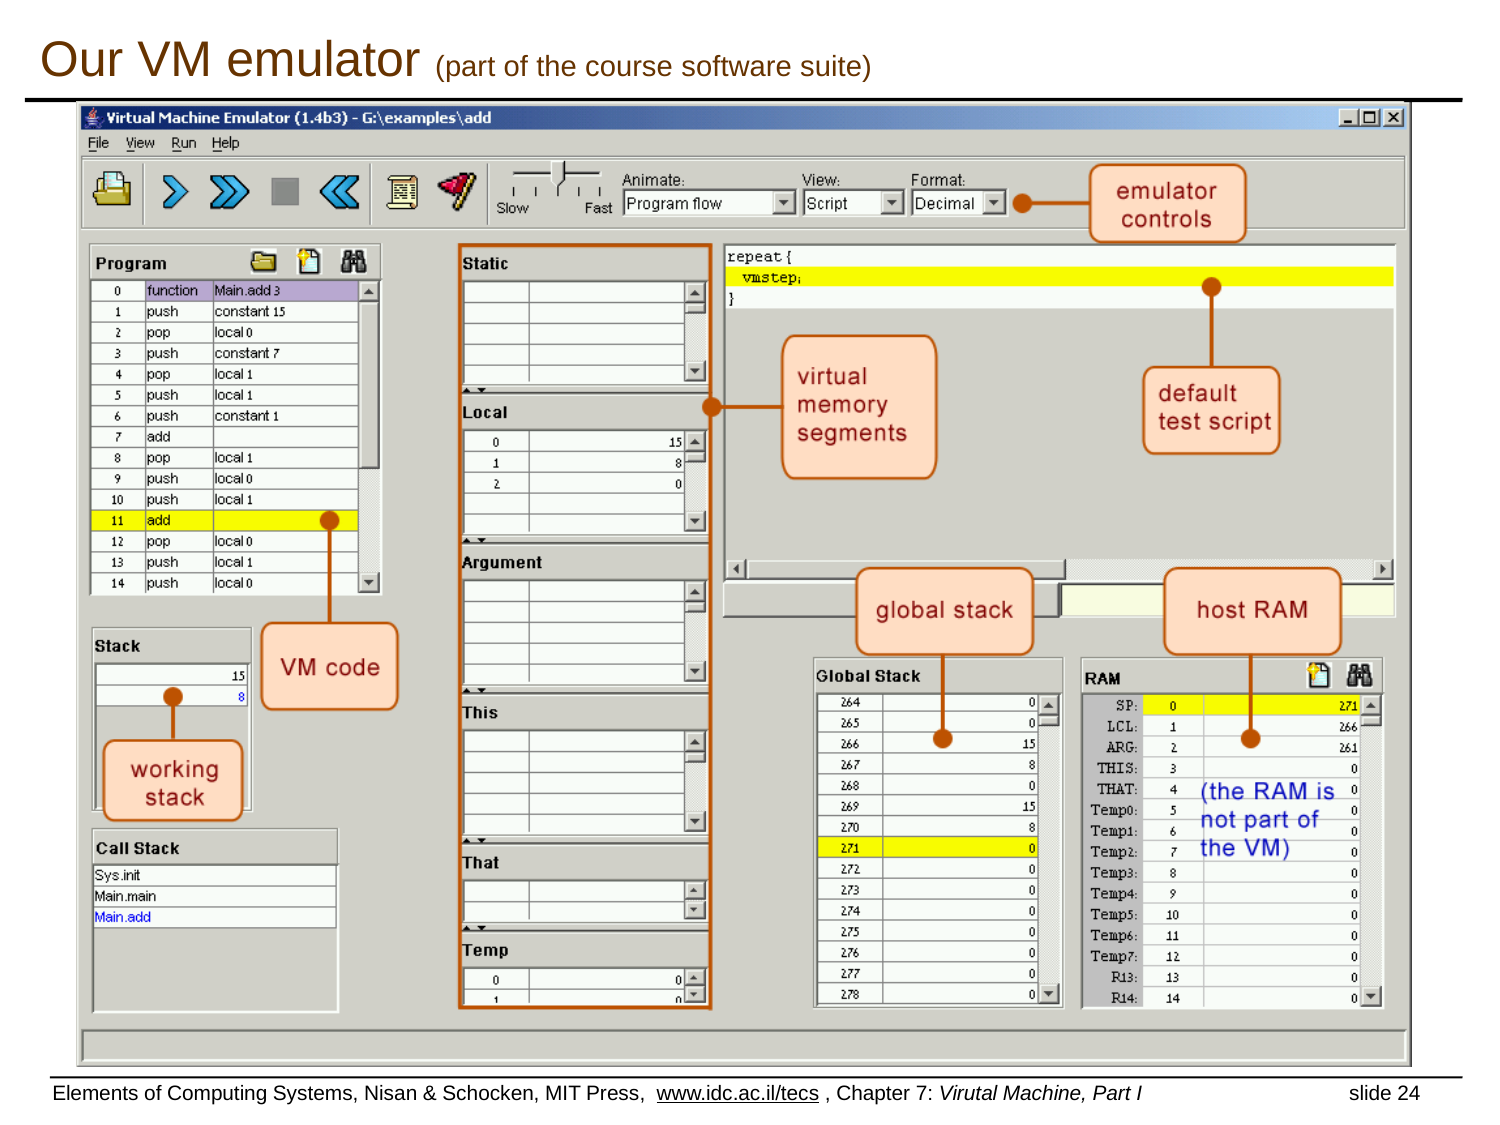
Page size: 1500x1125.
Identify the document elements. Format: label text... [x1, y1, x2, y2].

title Our VM emulator (part of the course software suite) [24, 12, 1463, 100]
picture [76, 101, 1412, 1068]
